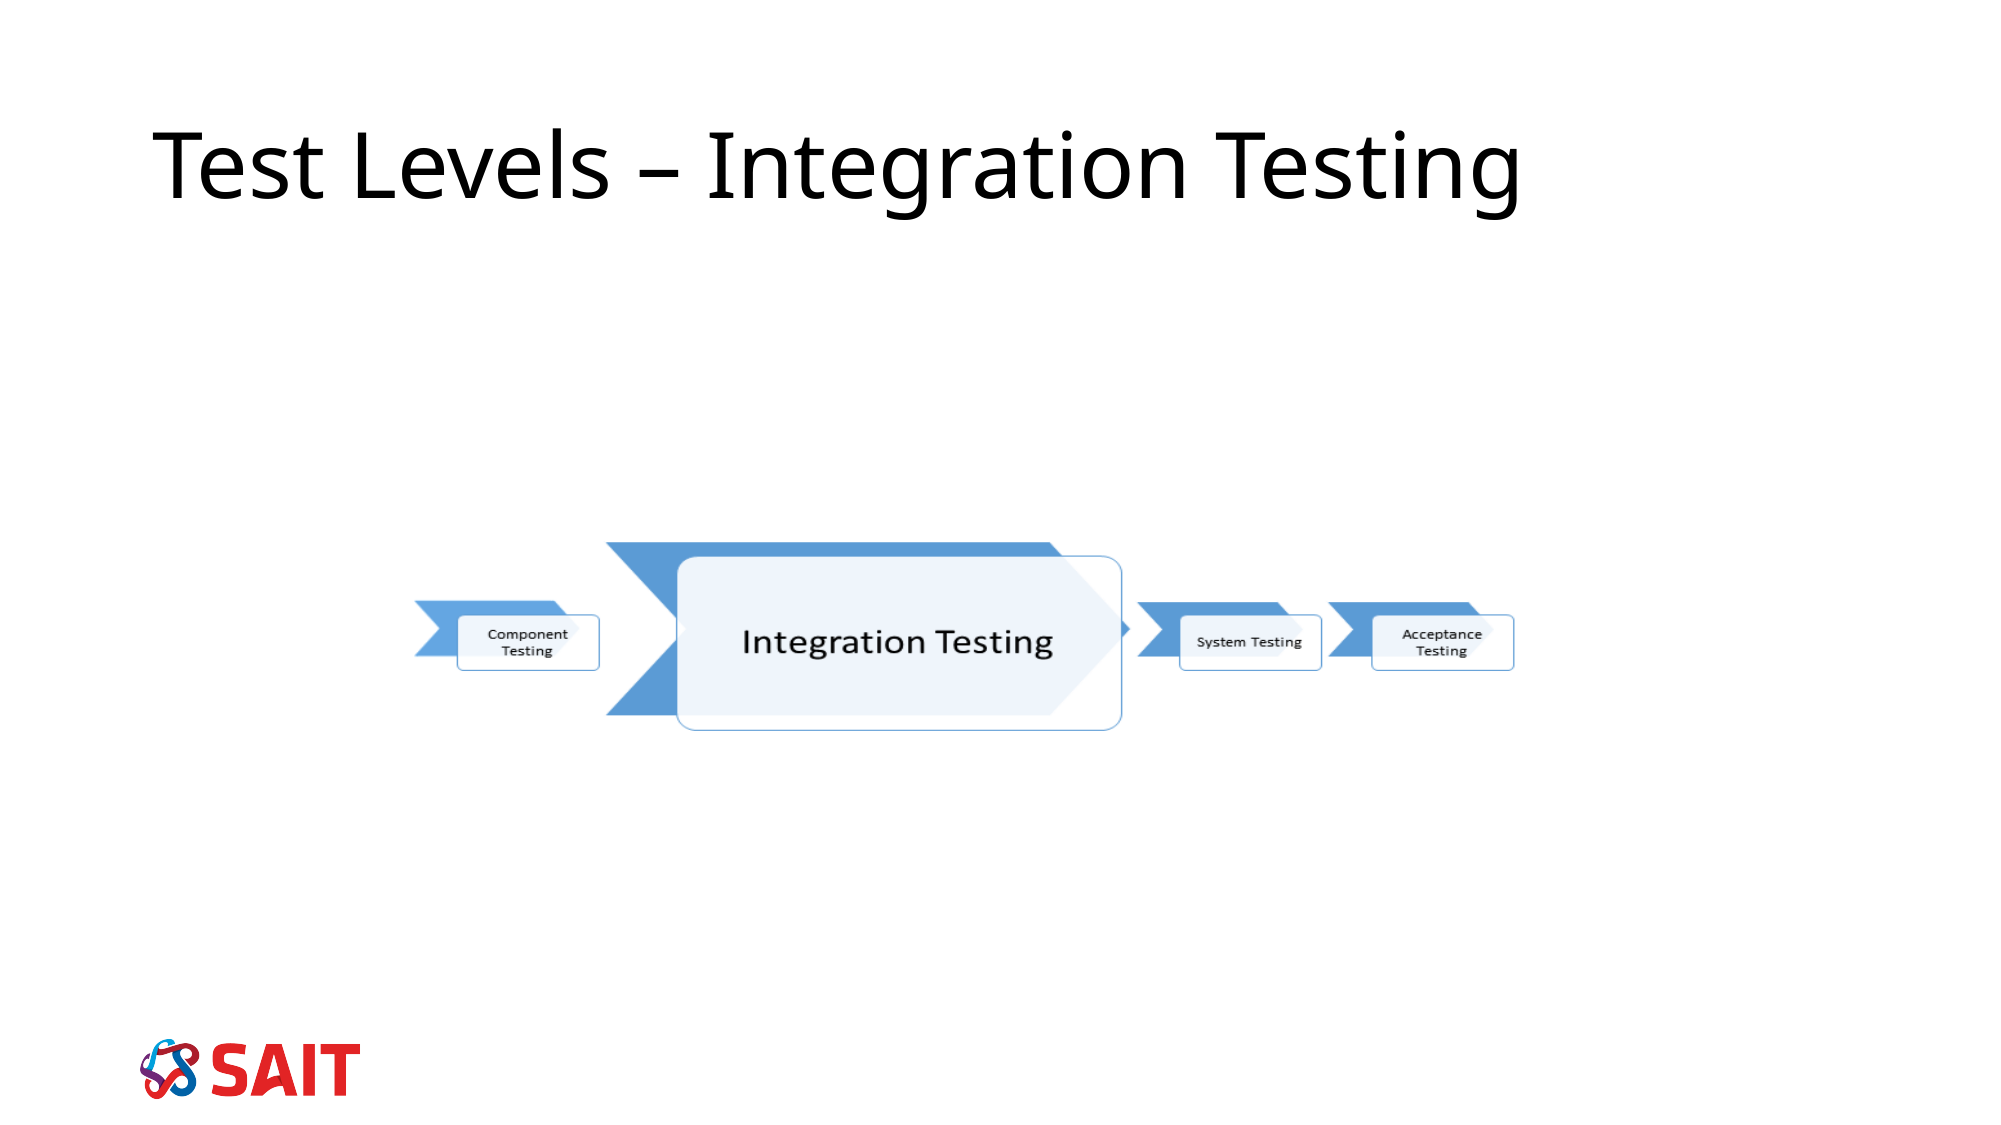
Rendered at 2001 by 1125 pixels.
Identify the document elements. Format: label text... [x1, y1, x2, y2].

picture [114, 236, 1788, 1125]
title Test Levels – Integration Testing [137, 59, 1863, 278]
